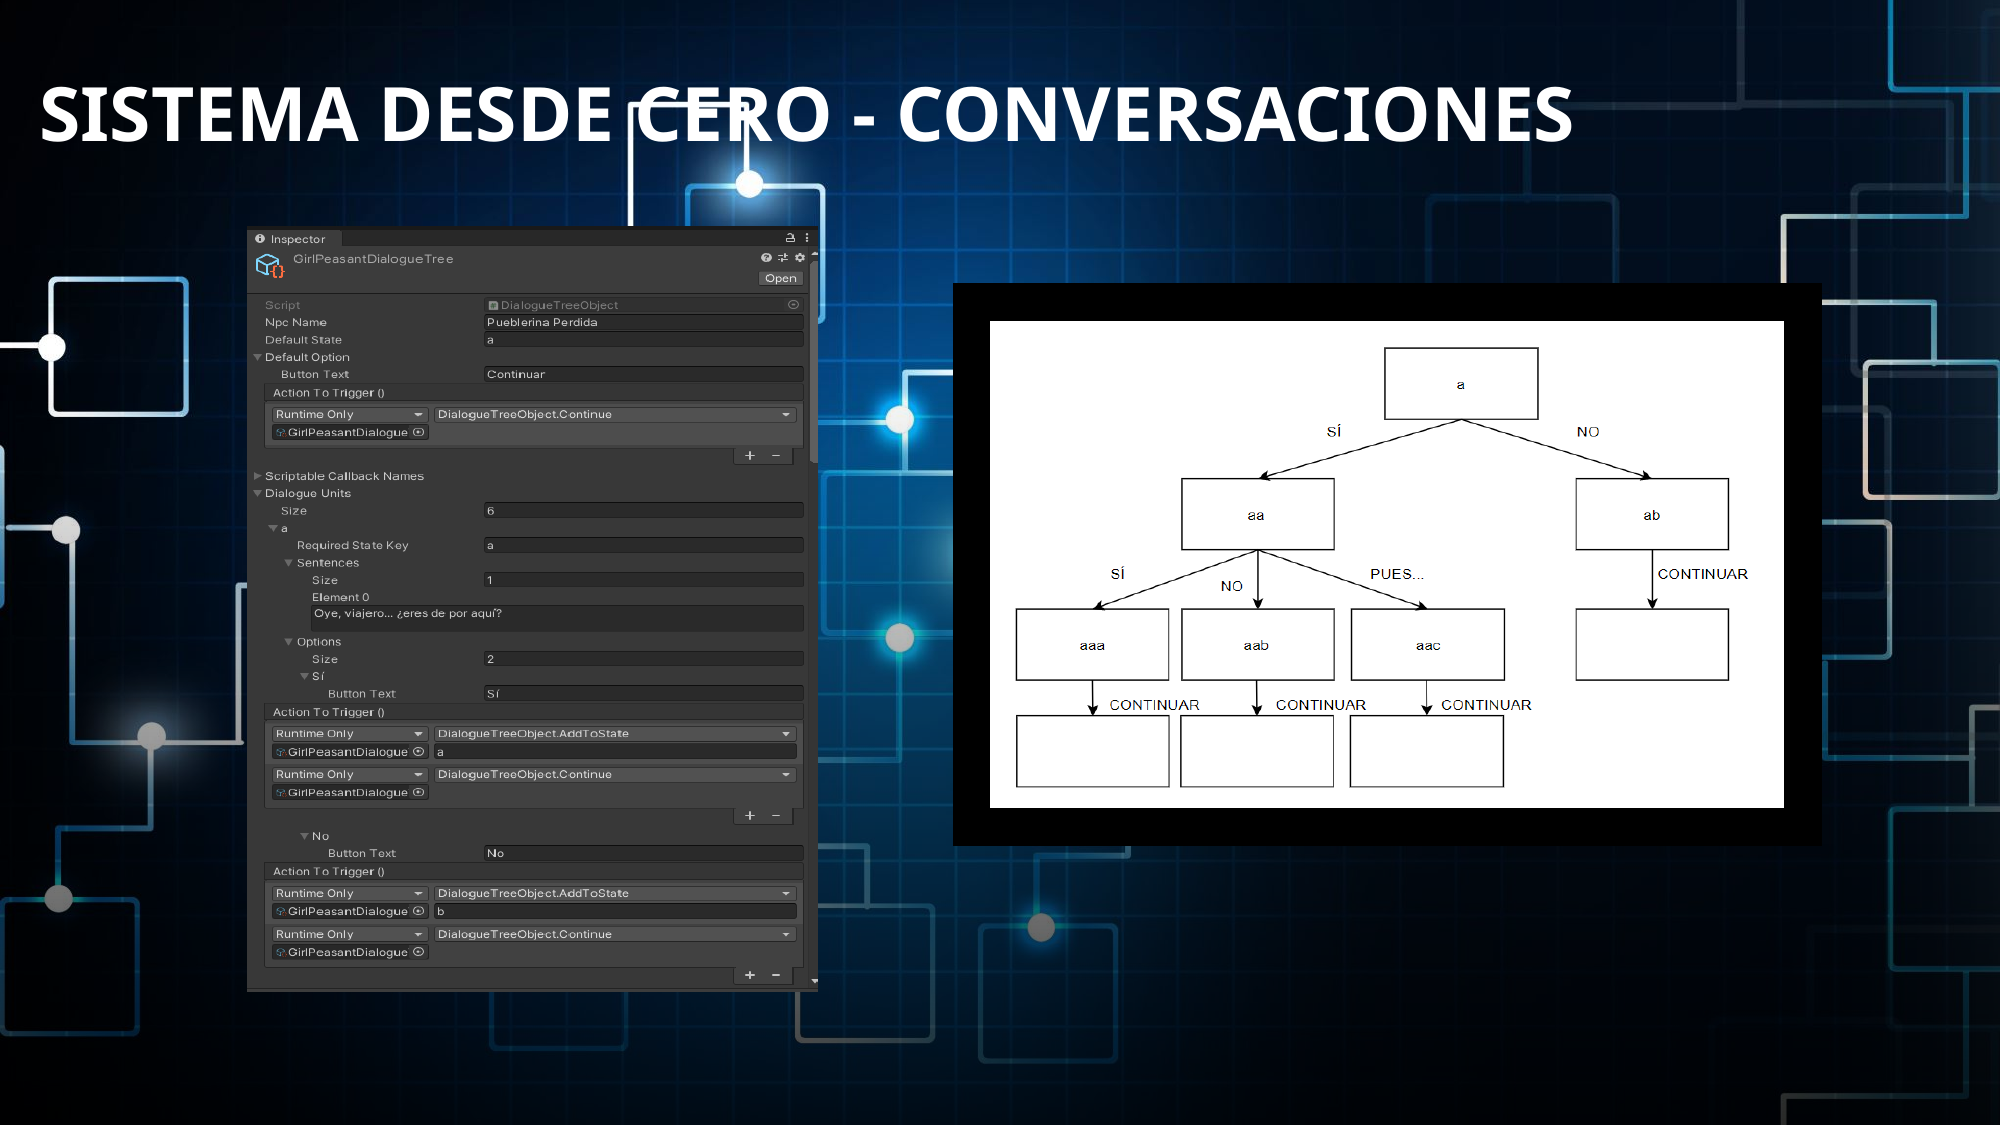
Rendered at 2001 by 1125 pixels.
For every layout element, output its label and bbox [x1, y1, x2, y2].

picture [247, 226, 818, 992]
list [0, 0, 2000, 1125]
picture [990, 320, 1785, 809]
